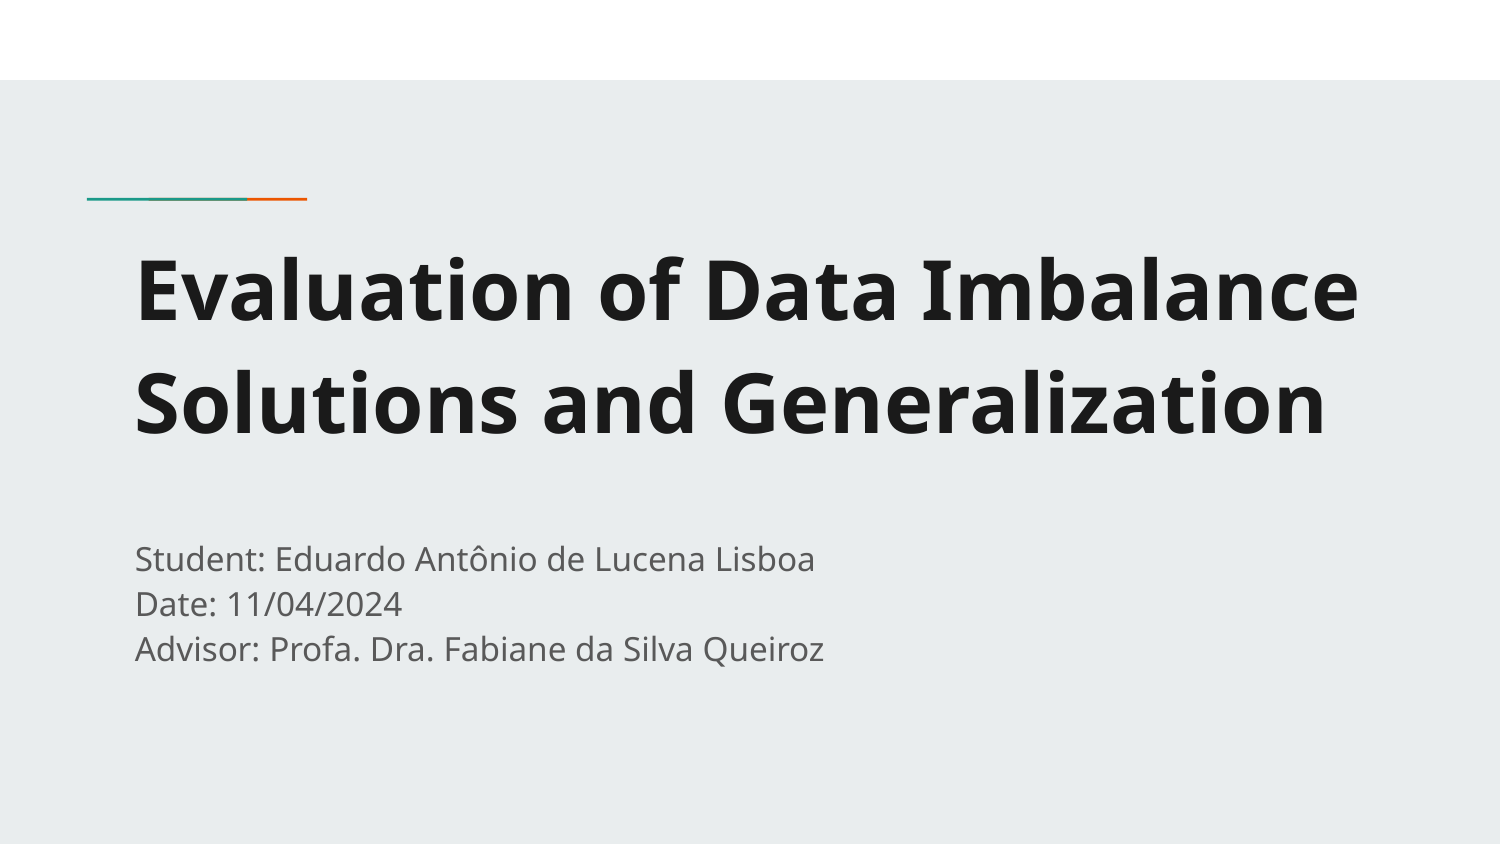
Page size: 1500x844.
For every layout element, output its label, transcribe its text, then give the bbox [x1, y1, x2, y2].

subtitle Student: Eduardo Antônio de Lucena Lisboa Date: 11/04/2024 Advisor: Profa. Dra. Fabiane da Silva Queiroz [119, 520, 1381, 759]
title Evaluation of Data Imbalance Solutions and Generalization [119, 216, 1381, 490]
